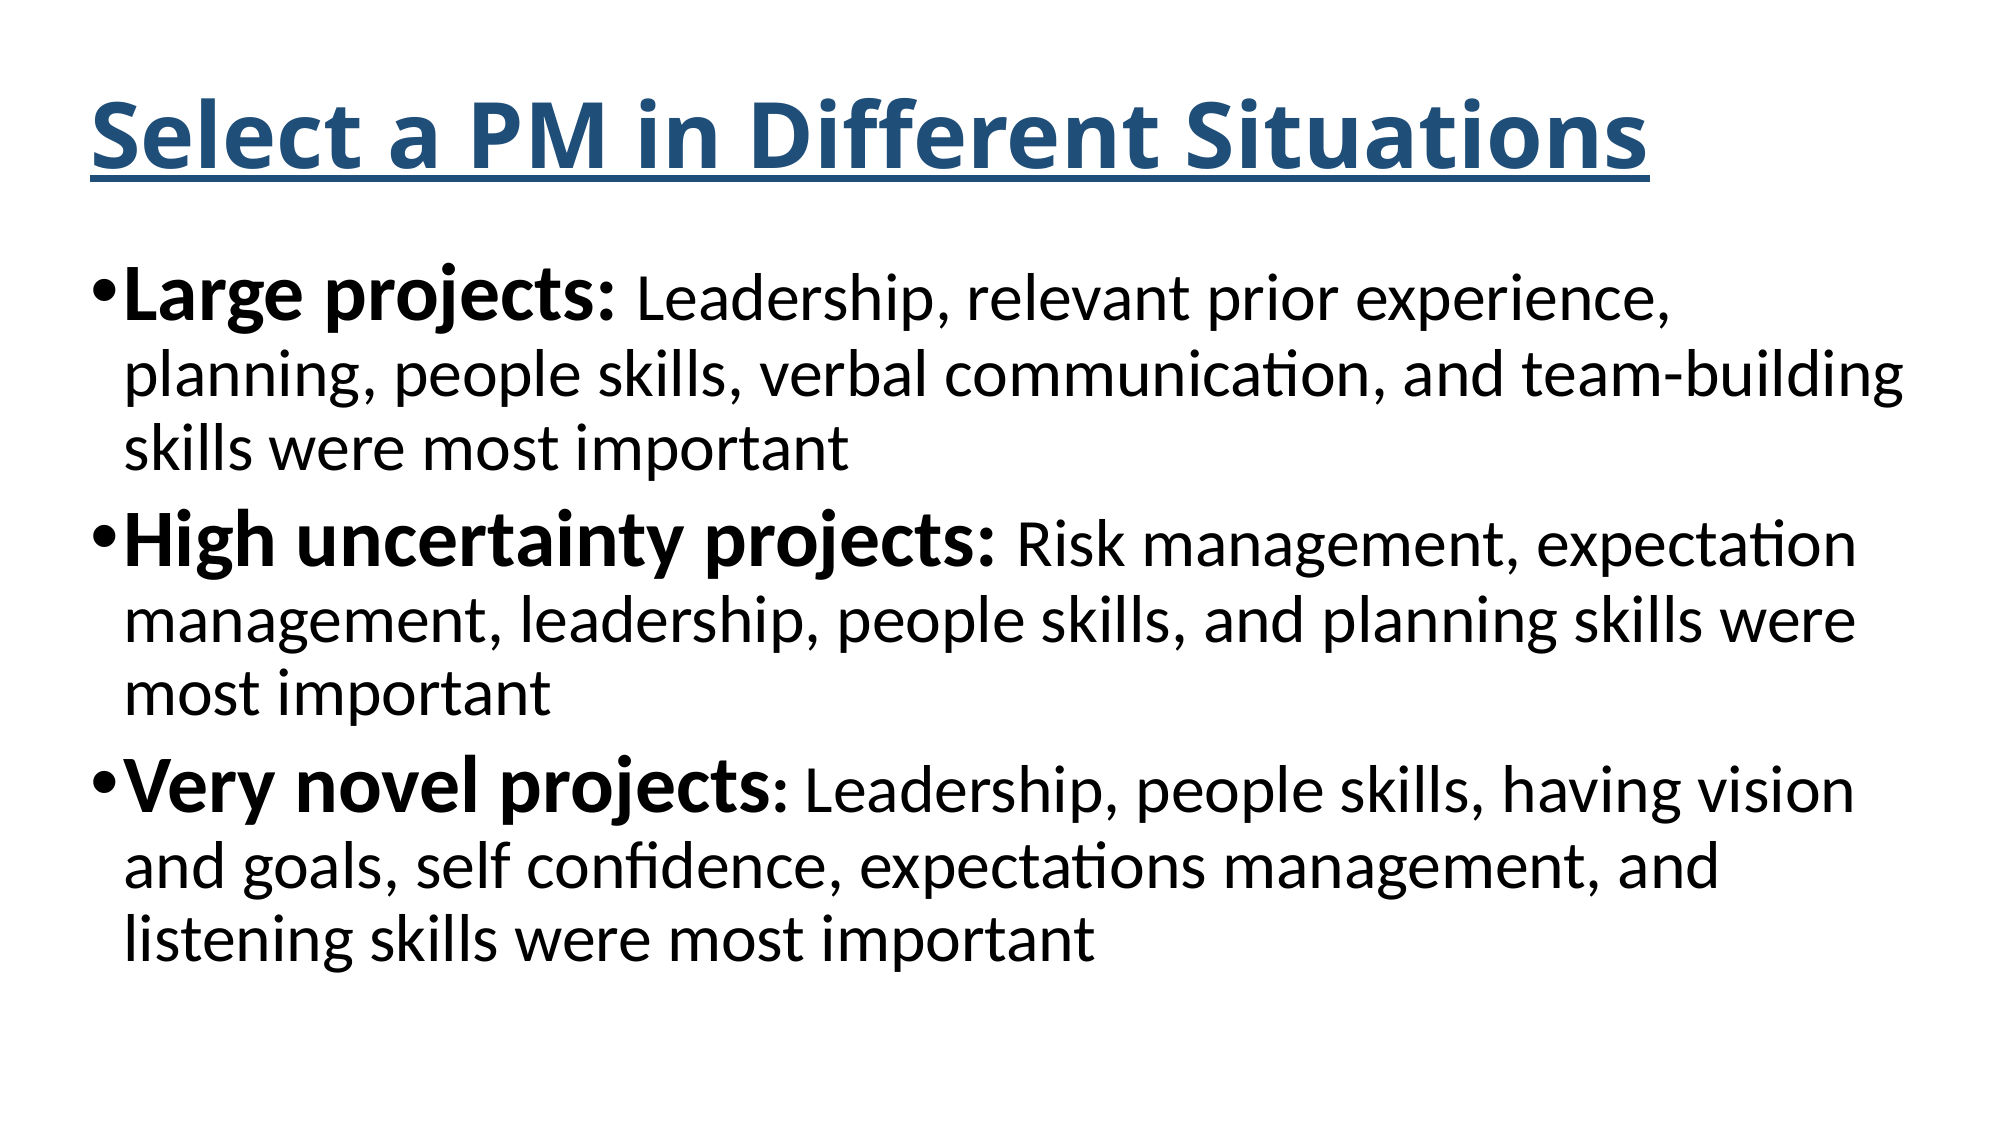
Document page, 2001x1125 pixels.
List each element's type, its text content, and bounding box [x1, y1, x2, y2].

title Select a PM in Different Situations [75, 45, 1924, 233]
list Large projects: Leadership, relevant prior experience, planning, people skills, verbal communication, and team-building skills were most important High uncertainty projects: Risk management, expectation management, leadership, people skills, and planning skills were most important Very novel projects: Leadership, people skills, having vision and goals, self confidence, expectations management, and listening skills were most important [75, 242, 1924, 986]
